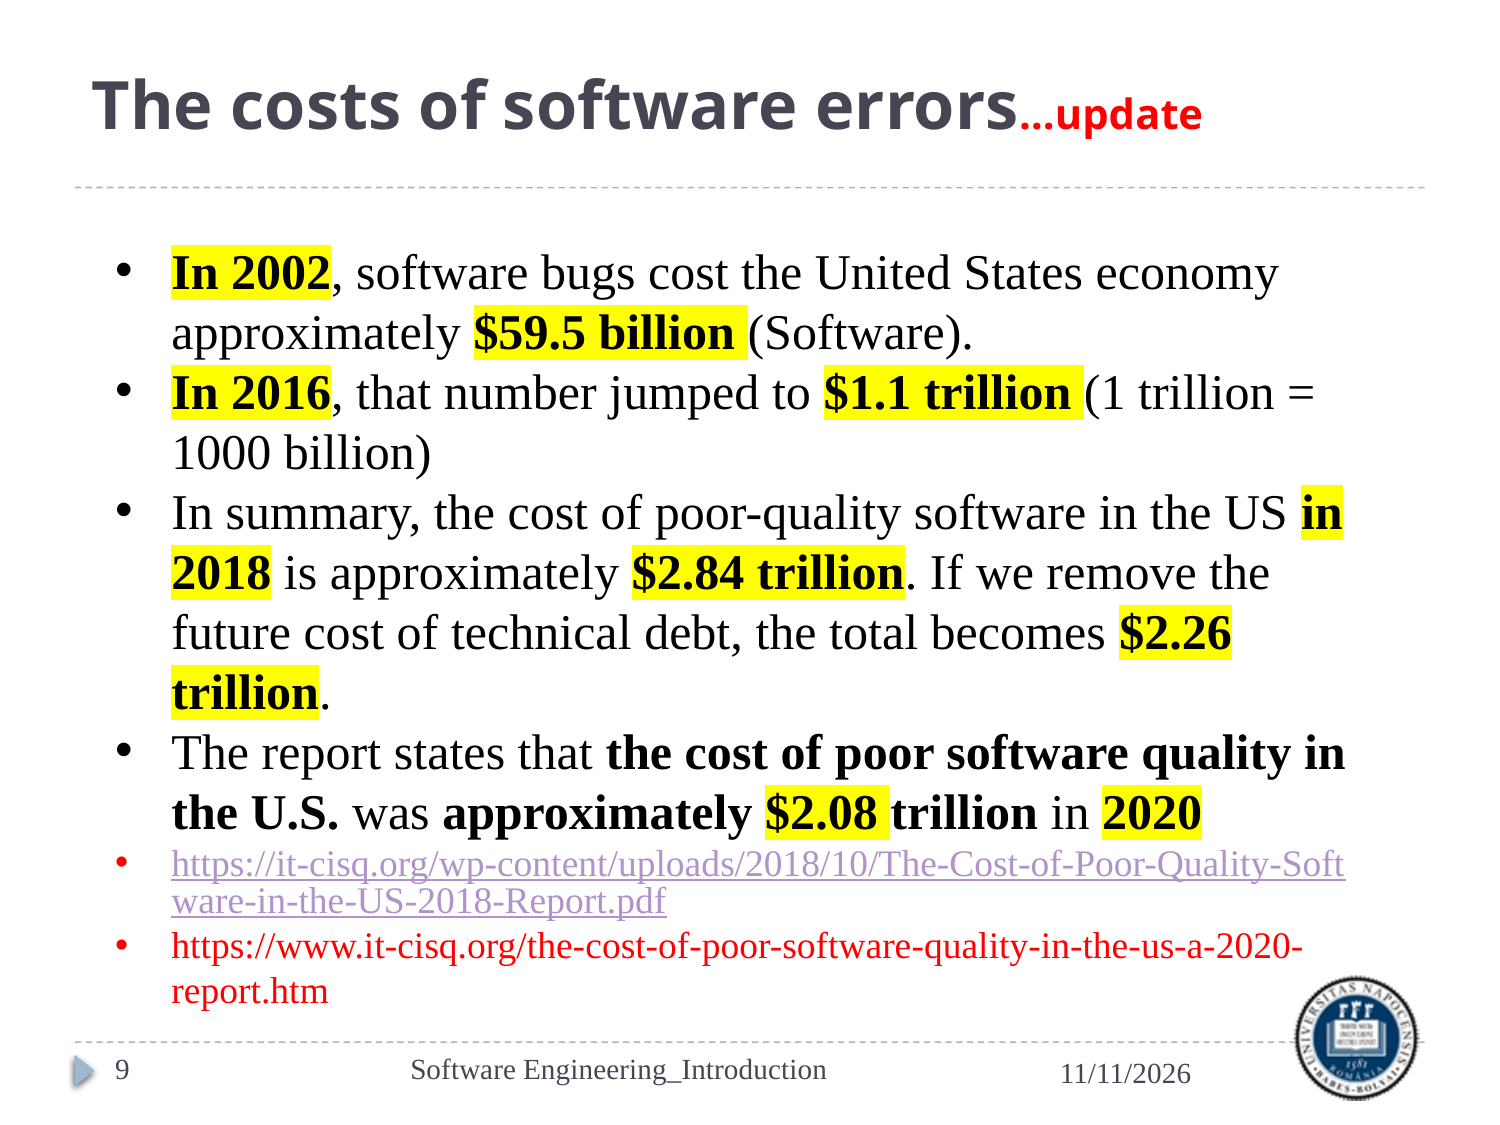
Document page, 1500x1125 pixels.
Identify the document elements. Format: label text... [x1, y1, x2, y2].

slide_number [1045, 1046, 1421, 1107]
slide_number 9 [100, 1042, 313, 1103]
footer Software Engineering_Introduction [395, 1042, 1051, 1103]
title The costs of software errors…update [76, 42, 1427, 150]
picture [1293, 975, 1420, 1046]
text_box In 2002, software bugs cost the United States economy approximately $59.5 billion (Software). In 2016, that number jumped to $1.1 trillion (1 trillion = 1000 billion) In summary, the cost of poor-quality software in the US in 2018 is approximately $2.84 trillion. If we remove the future cost of technical debt, the total becomes $2.26 trillion. The report states that the cost of poor software quality in the U.S. was approximately $2.08 trillion in 2020 https://it-cisq.org/wp-content/uploads/2018/10/The-Cost-of-Poor-Quality-Software-in-the-US-2018-Report.pdf https://www.it-cisq.org/the-cost-of-poor-software-quality-in-the-us-a-2020-report.htm [100, 231, 1384, 982]
